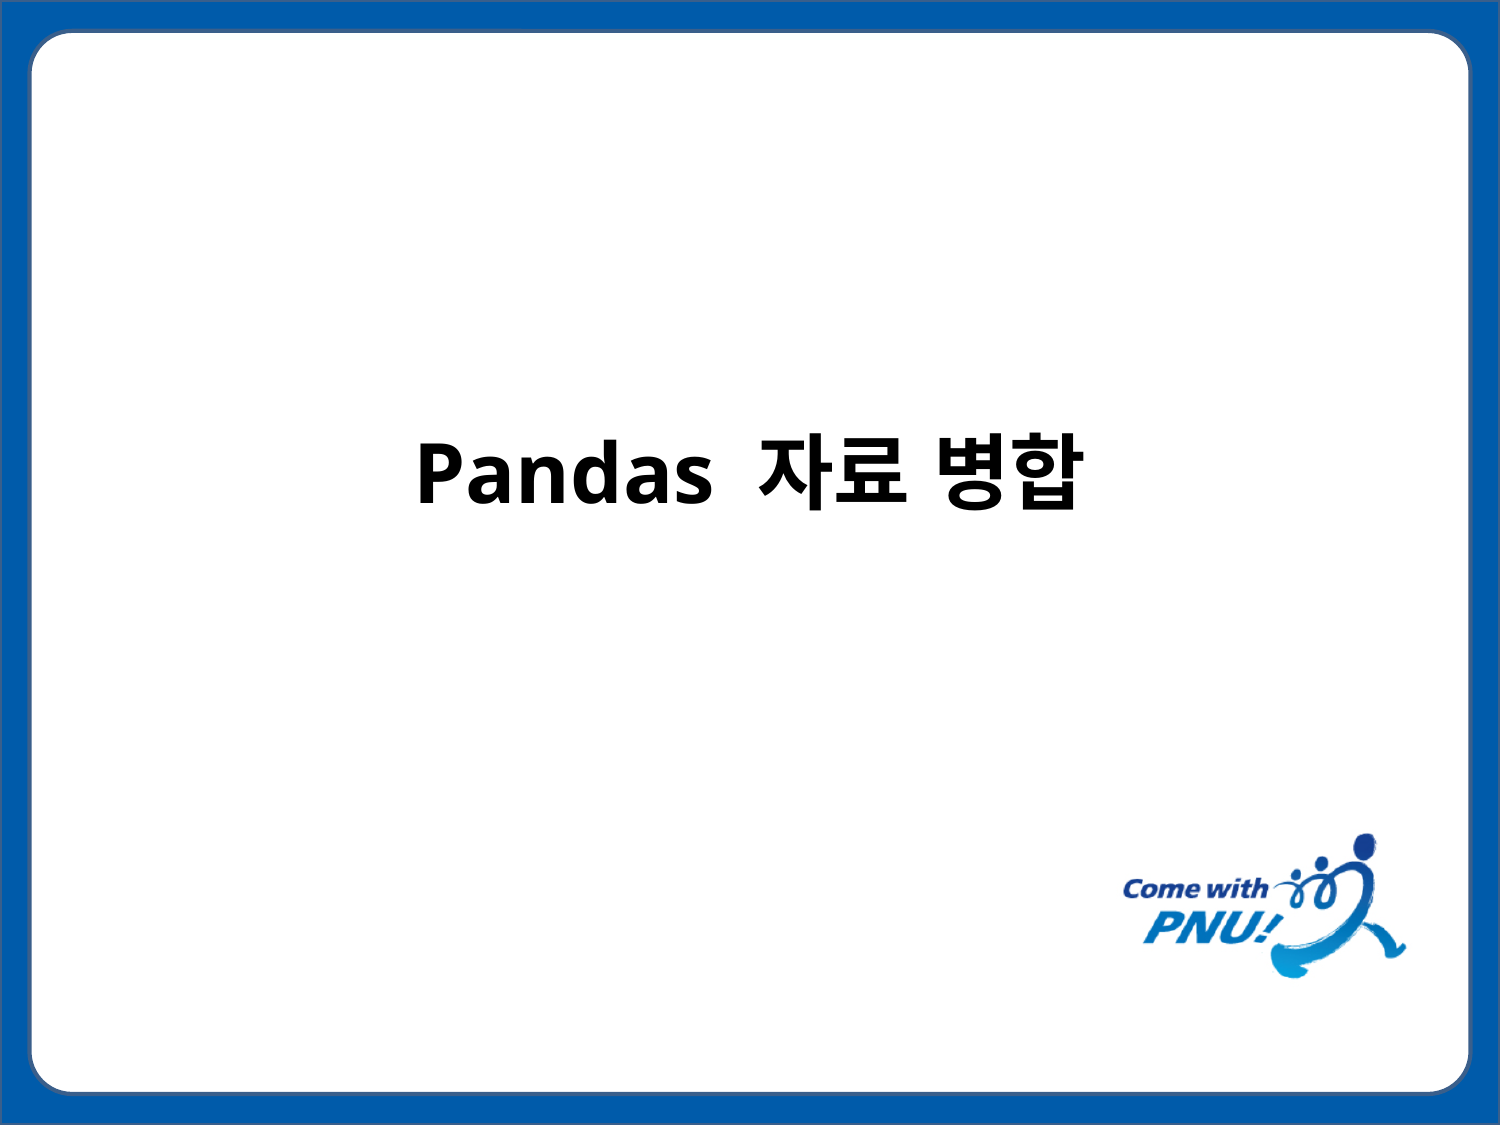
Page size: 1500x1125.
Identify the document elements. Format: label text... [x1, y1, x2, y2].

picture [1080, 810, 1447, 1000]
title Pandas 자료 병합 [112, 349, 1388, 591]
